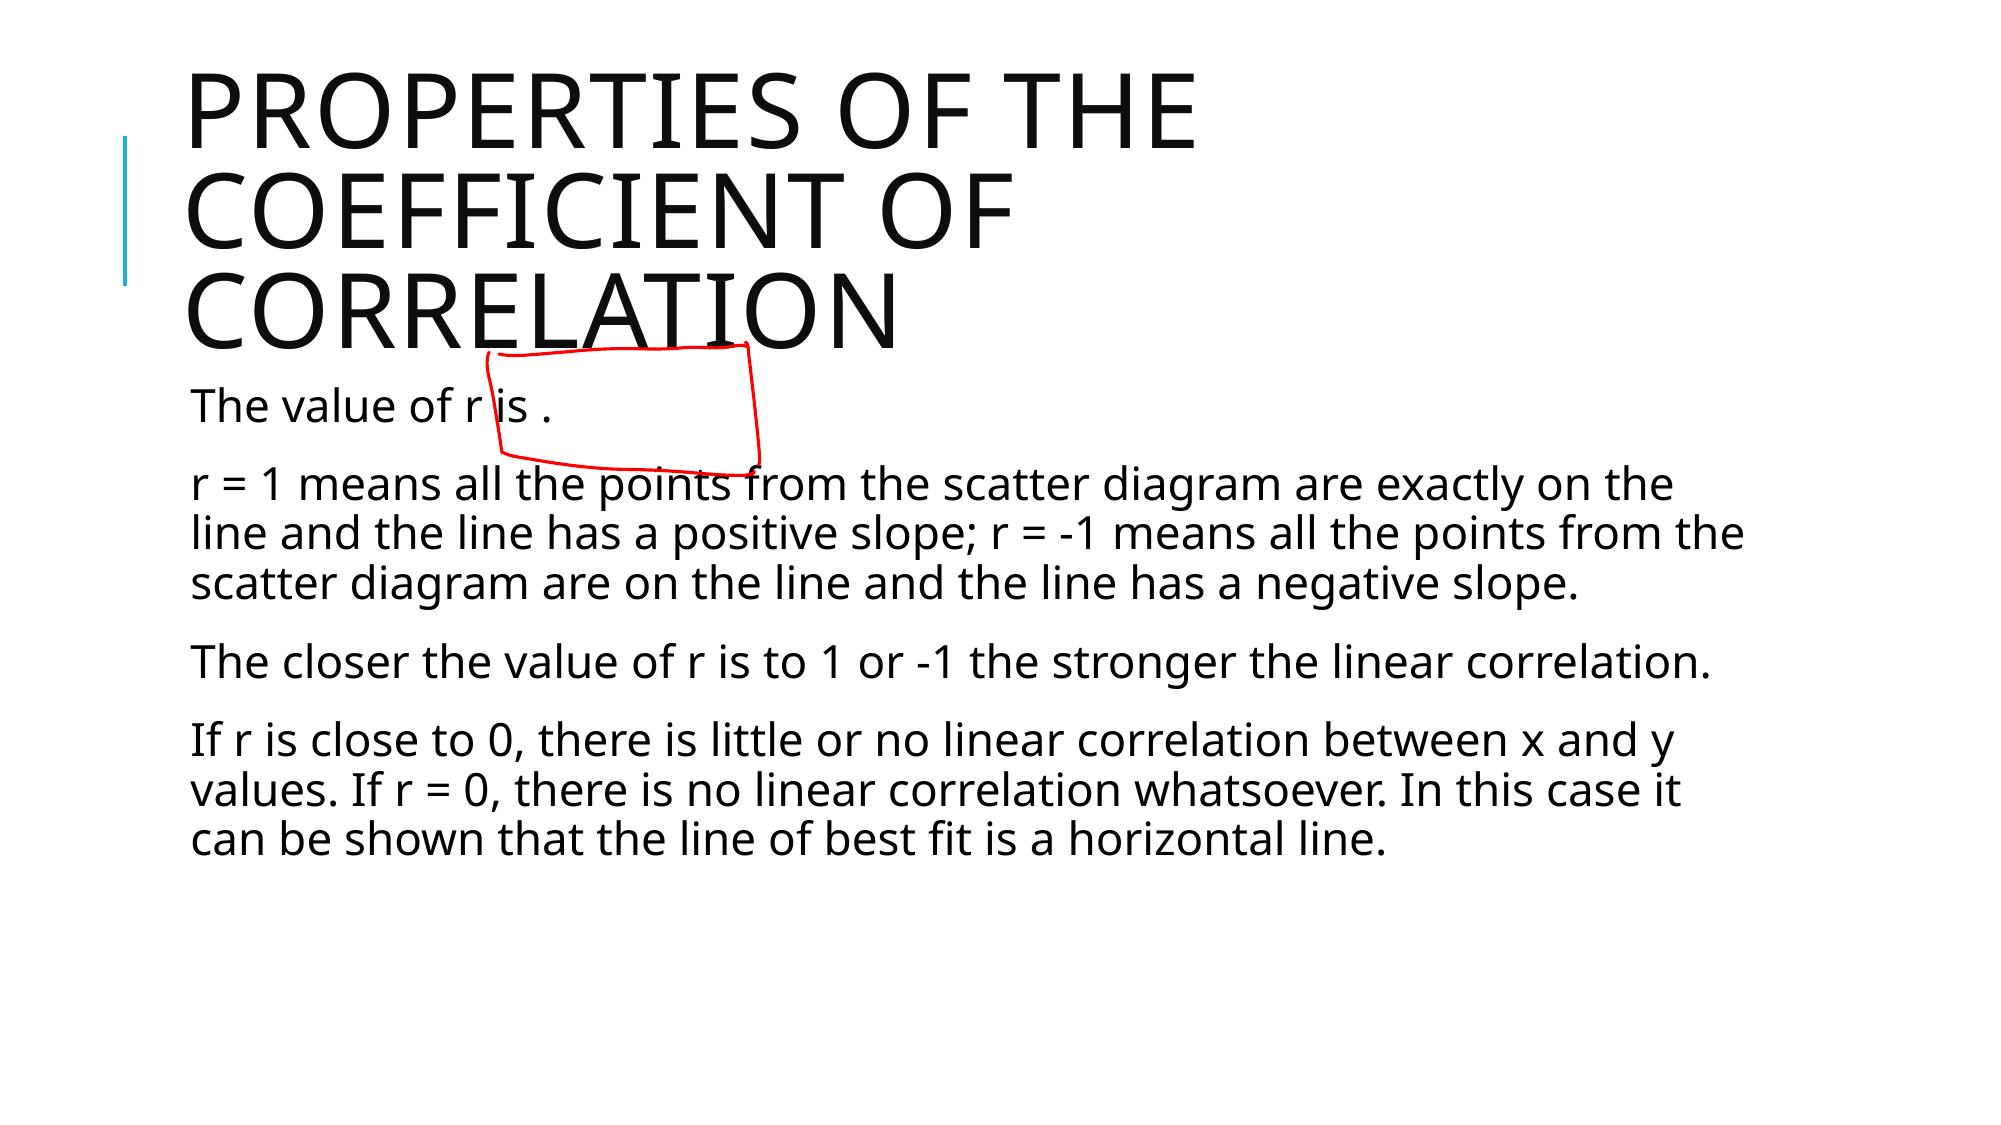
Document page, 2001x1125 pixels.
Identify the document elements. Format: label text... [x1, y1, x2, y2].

title Properties of the coefficient of correlation [168, 96, 1763, 342]
